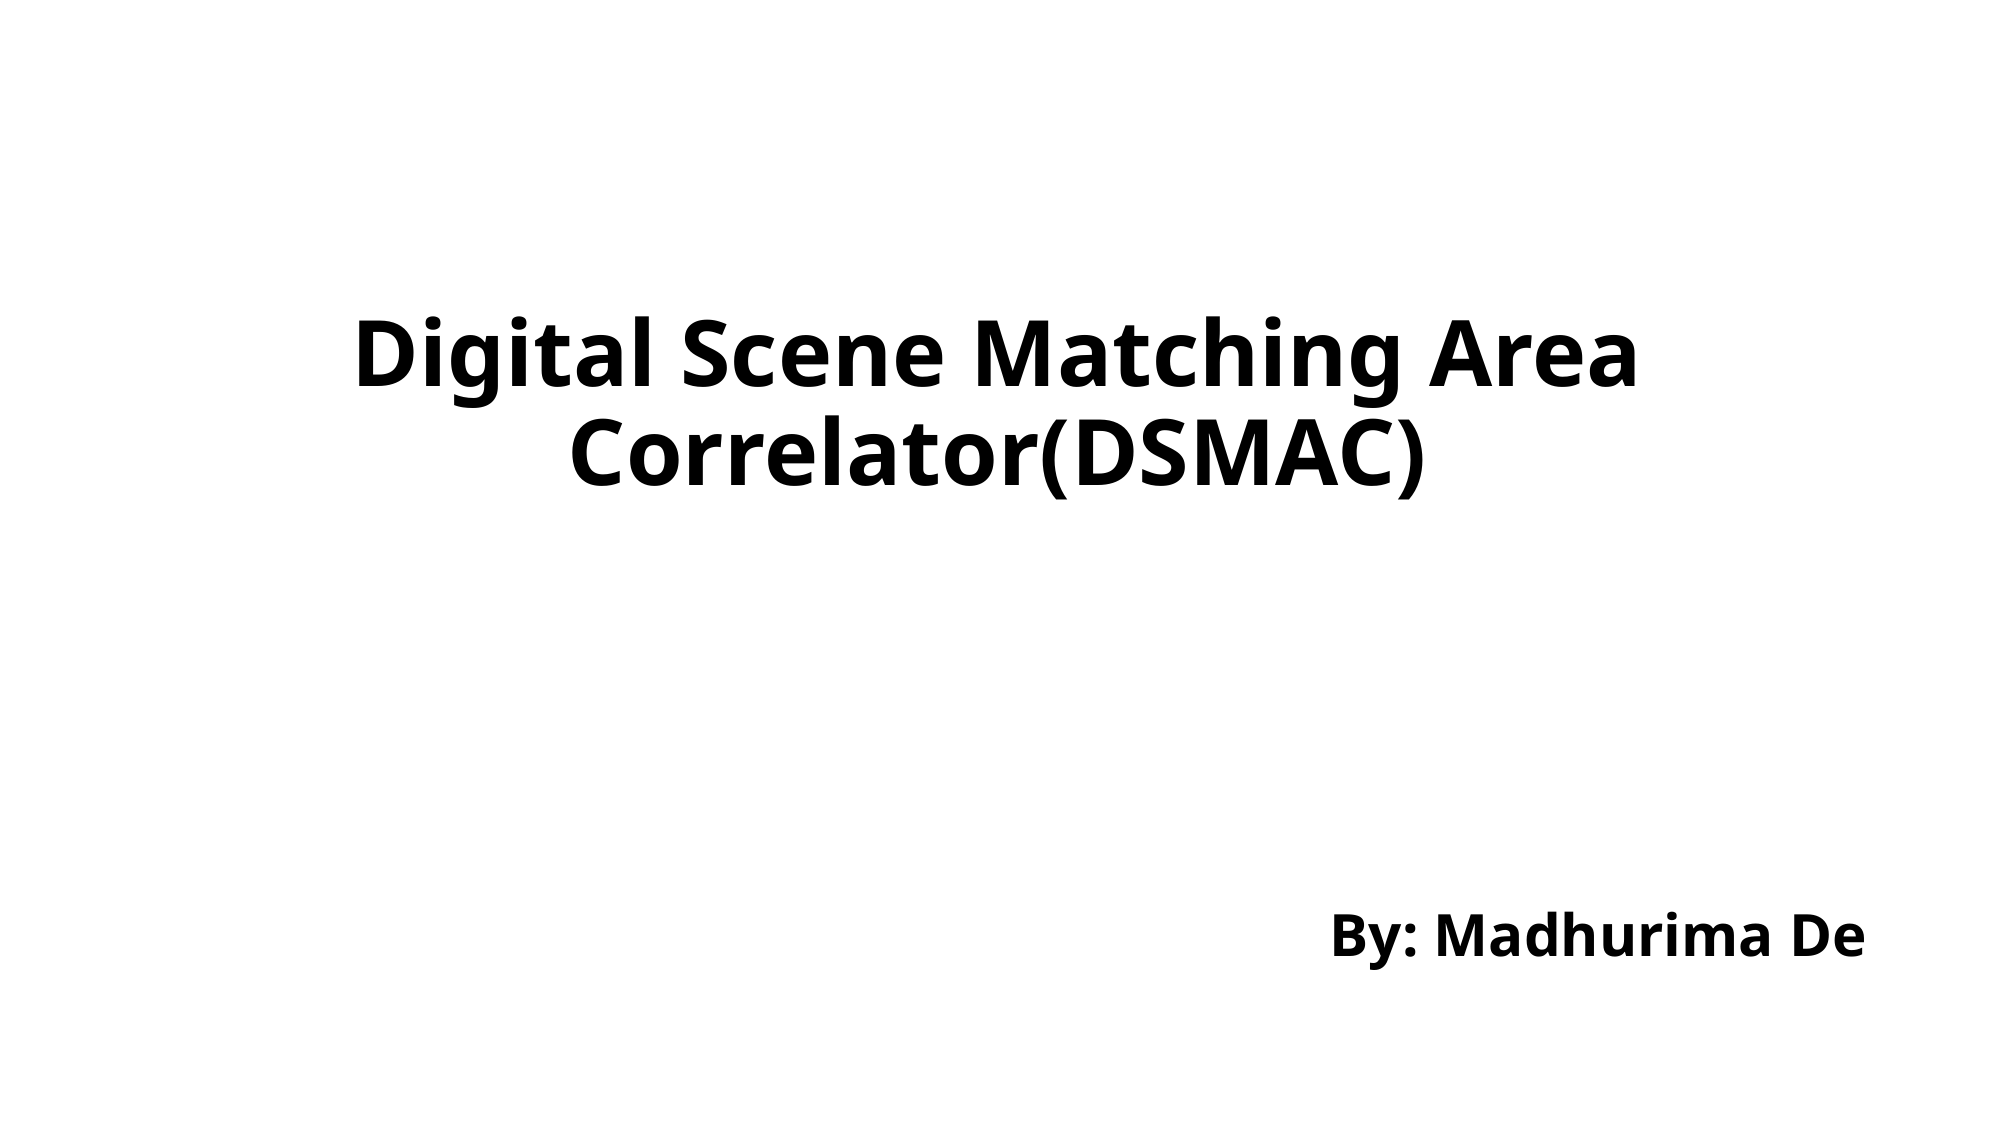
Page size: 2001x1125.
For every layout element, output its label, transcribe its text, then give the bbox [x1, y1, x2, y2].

title Digital Scene Matching Area Correlator(DSMAC) [0, 262, 2000, 513]
subtitle By: Madhurima De [1254, 898, 1942, 997]
